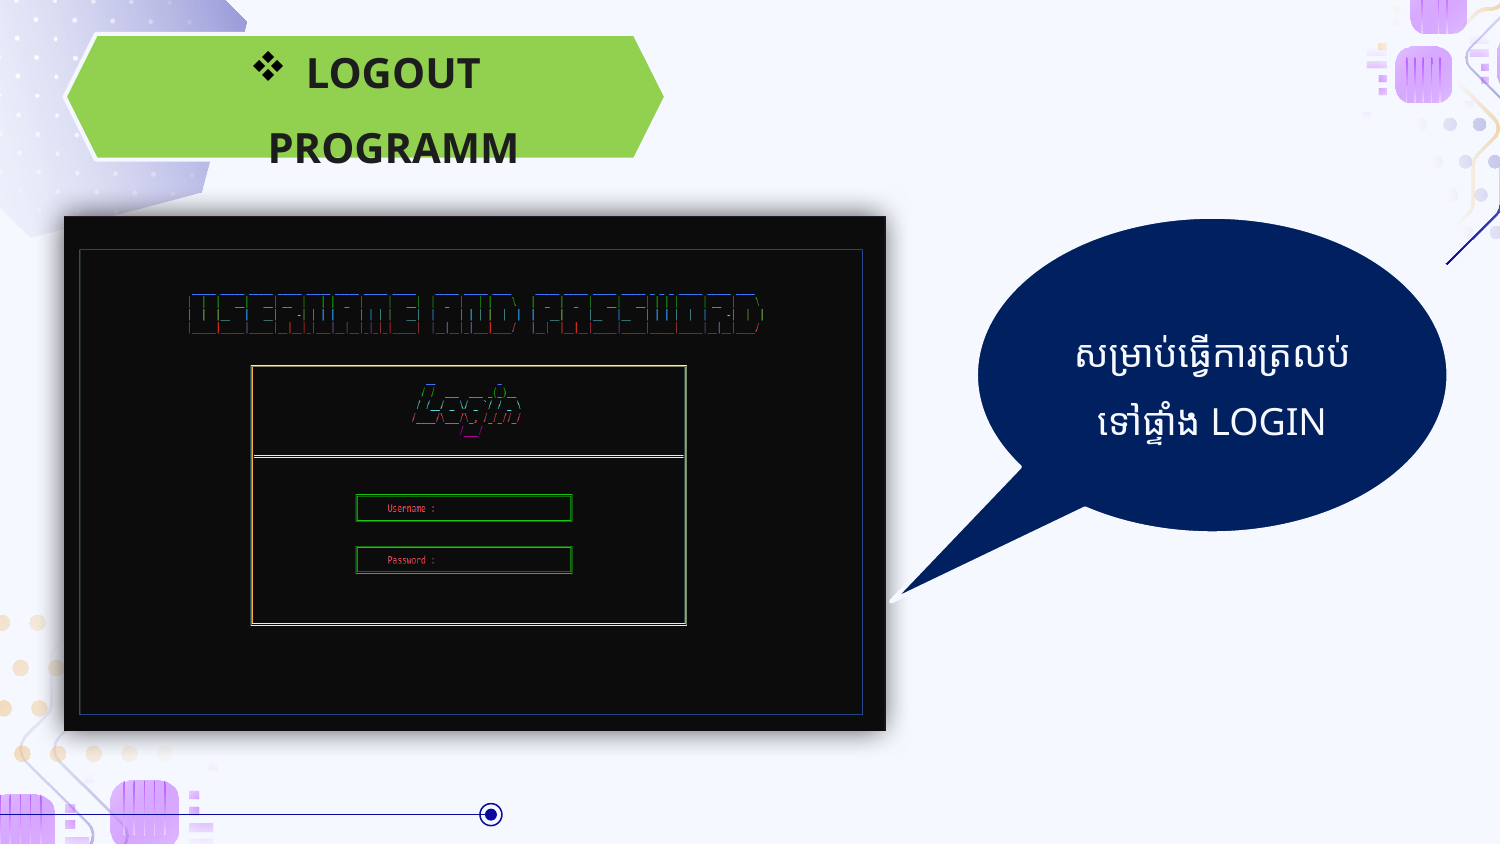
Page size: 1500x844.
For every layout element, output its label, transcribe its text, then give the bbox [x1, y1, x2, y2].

picture [0, 0, 886, 732]
text_box សម្រាប់ធ្វើការត្រលប់ទៅផ្ទាំង LOGIN [891, 214, 1451, 604]
text_box LOGOUT PROGRAMM [62, 31, 669, 162]
